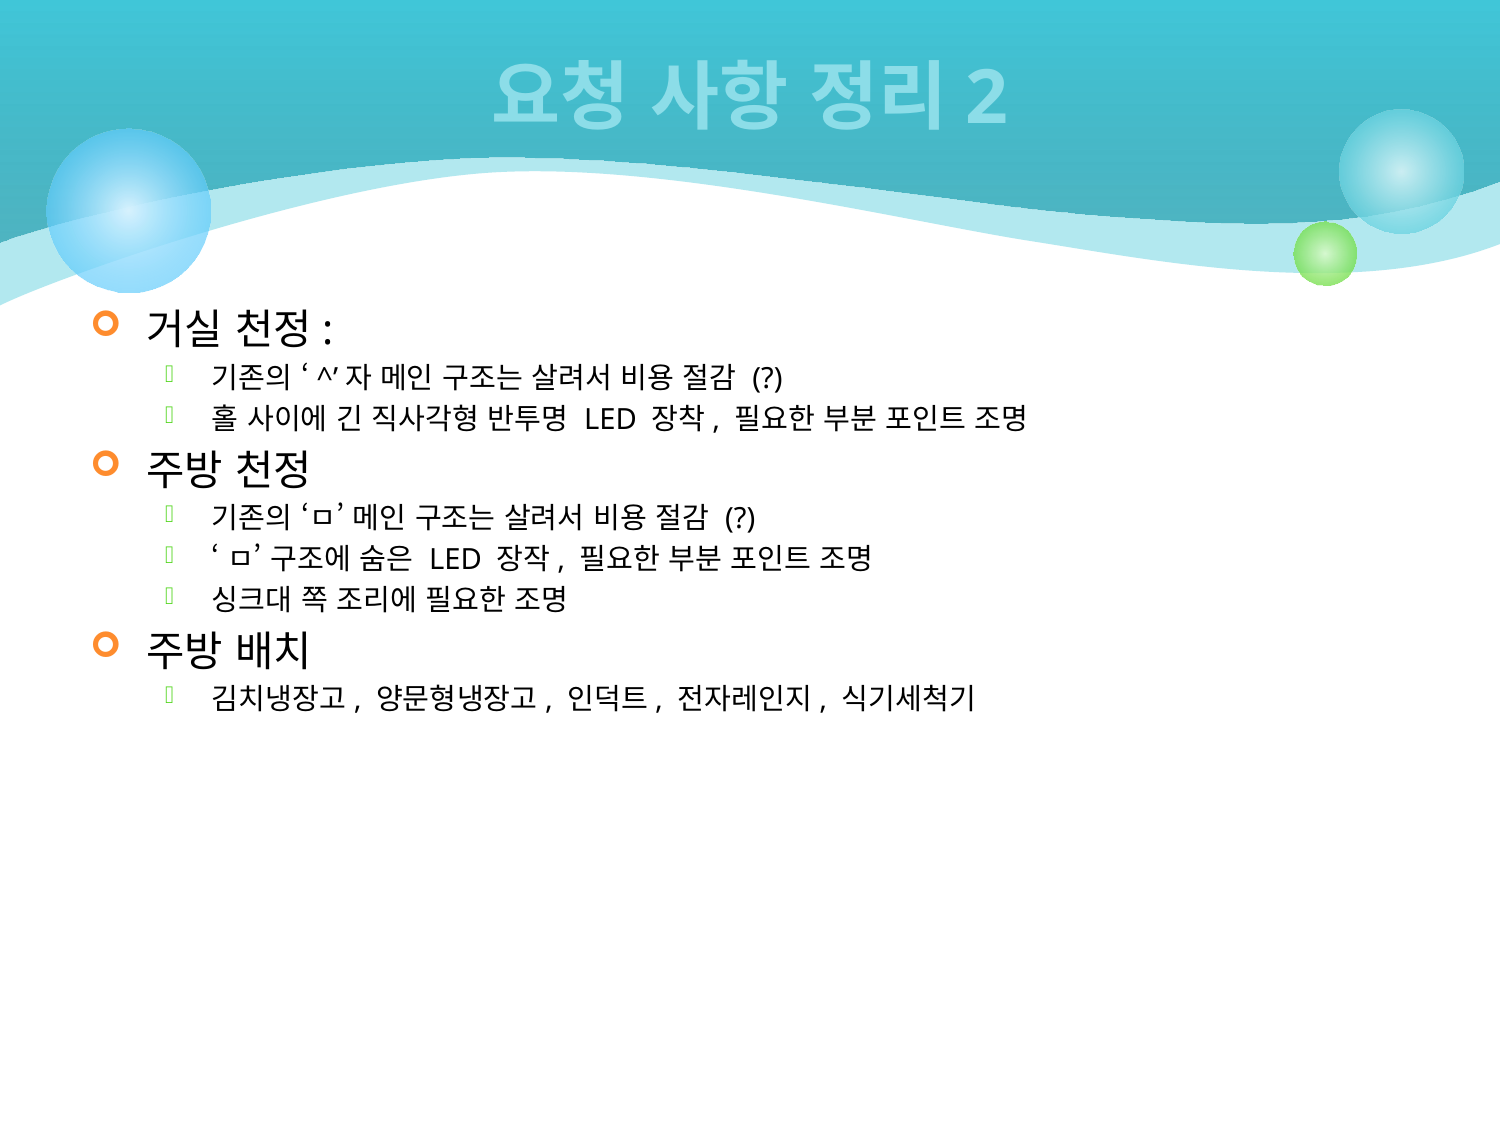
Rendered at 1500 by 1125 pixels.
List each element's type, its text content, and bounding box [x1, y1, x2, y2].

title 요청 사항 정리2 [75, 0, 1425, 188]
list 거실 천정: 기존의 ‘^’자 메인 구조는 살려서 비용 절감 (?) 홀 사이에 긴 직사각형 반투명 LED 장착, 필요한 부분 포인트 조명 주방 천정 기존의 ‘ㅁ’ 메인 구조는 살려서 비용 절감 (?) ‘ㅁ’ 구조에 숨은 LED 장작, 필요한 부분 포인트 조명 싱크대 쪽 조리에 필요한 조명 주방 배치 김치냉장고, 양문형냉장고, 인덕트, 전자레인지, 식기세척기 [75, 295, 1425, 1038]
